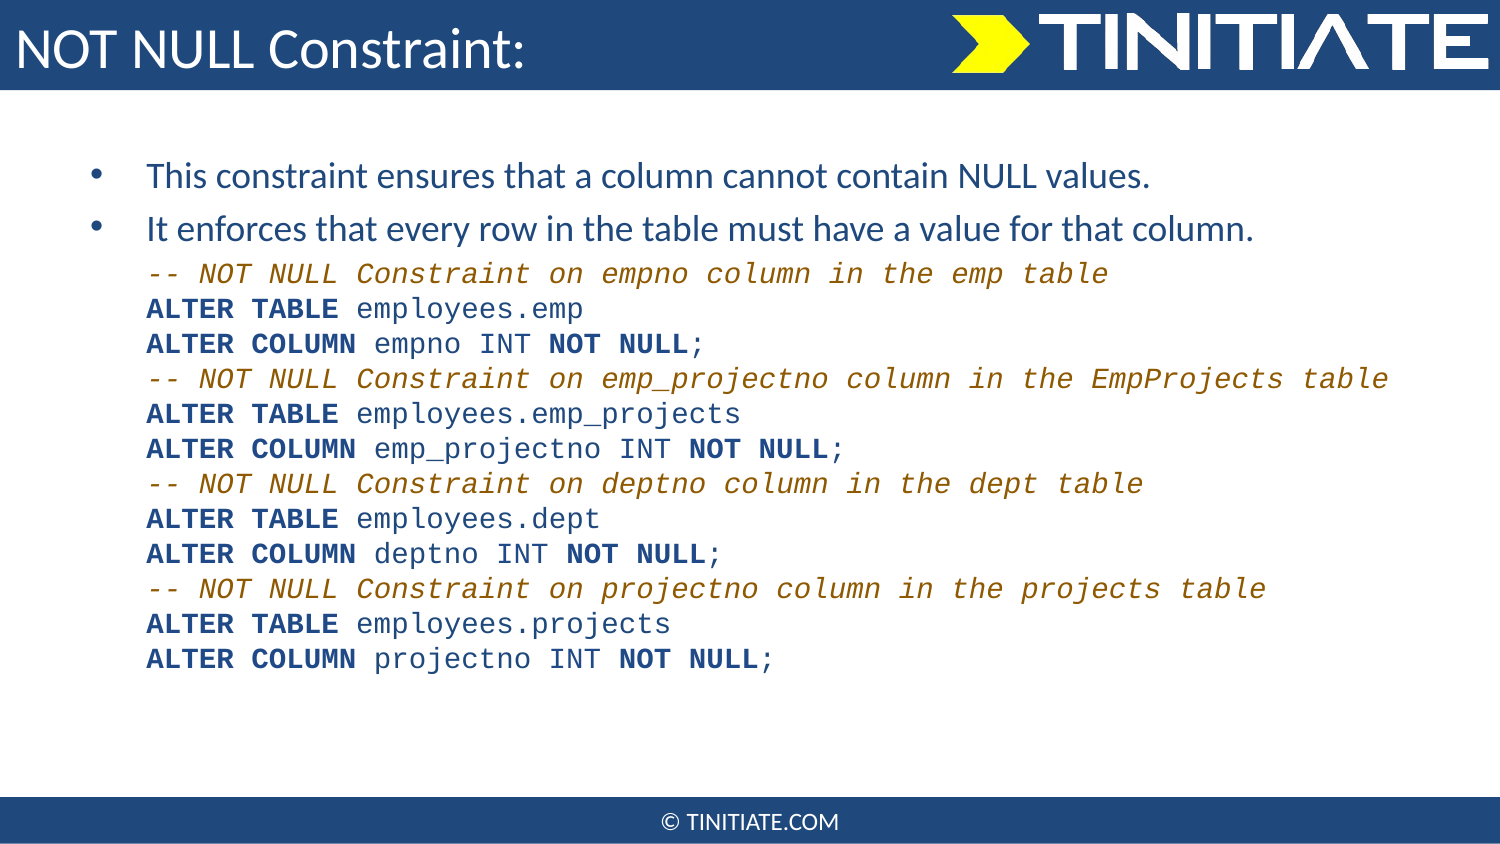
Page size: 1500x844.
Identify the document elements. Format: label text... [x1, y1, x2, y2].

text_box NOT NULL Constraint: [0, 0, 1500, 91]
text_box © TINITIATE.COM [0, 797, 1500, 844]
list This constraint ensures that a column cannot contain NULL values. It enforces that every row in the table must have a value for that column. -- NOT NULL Constraint on empno column in the emp table ALTER TABLE employees.emp ALTER COLUMN empno INT NOT NULL; -- NOT NULL Constraint on emp_projectno column in the EmpProjects table ALTER TABLE employees.emp_projects ALTER COLUMN emp_projectno INT NOT NULL; -- NOT NULL Constraint on deptno column in the dept table ALTER TABLE employees.dept ALTER COLUMN deptno INT NOT NULL; -- NOT NULL Constraint on projectno column in the projects table ALTER TABLE employees.projects ALTER COLUMN projectno INT NOT NULL; [75, 143, 1425, 701]
picture [945, 8, 1500, 82]
